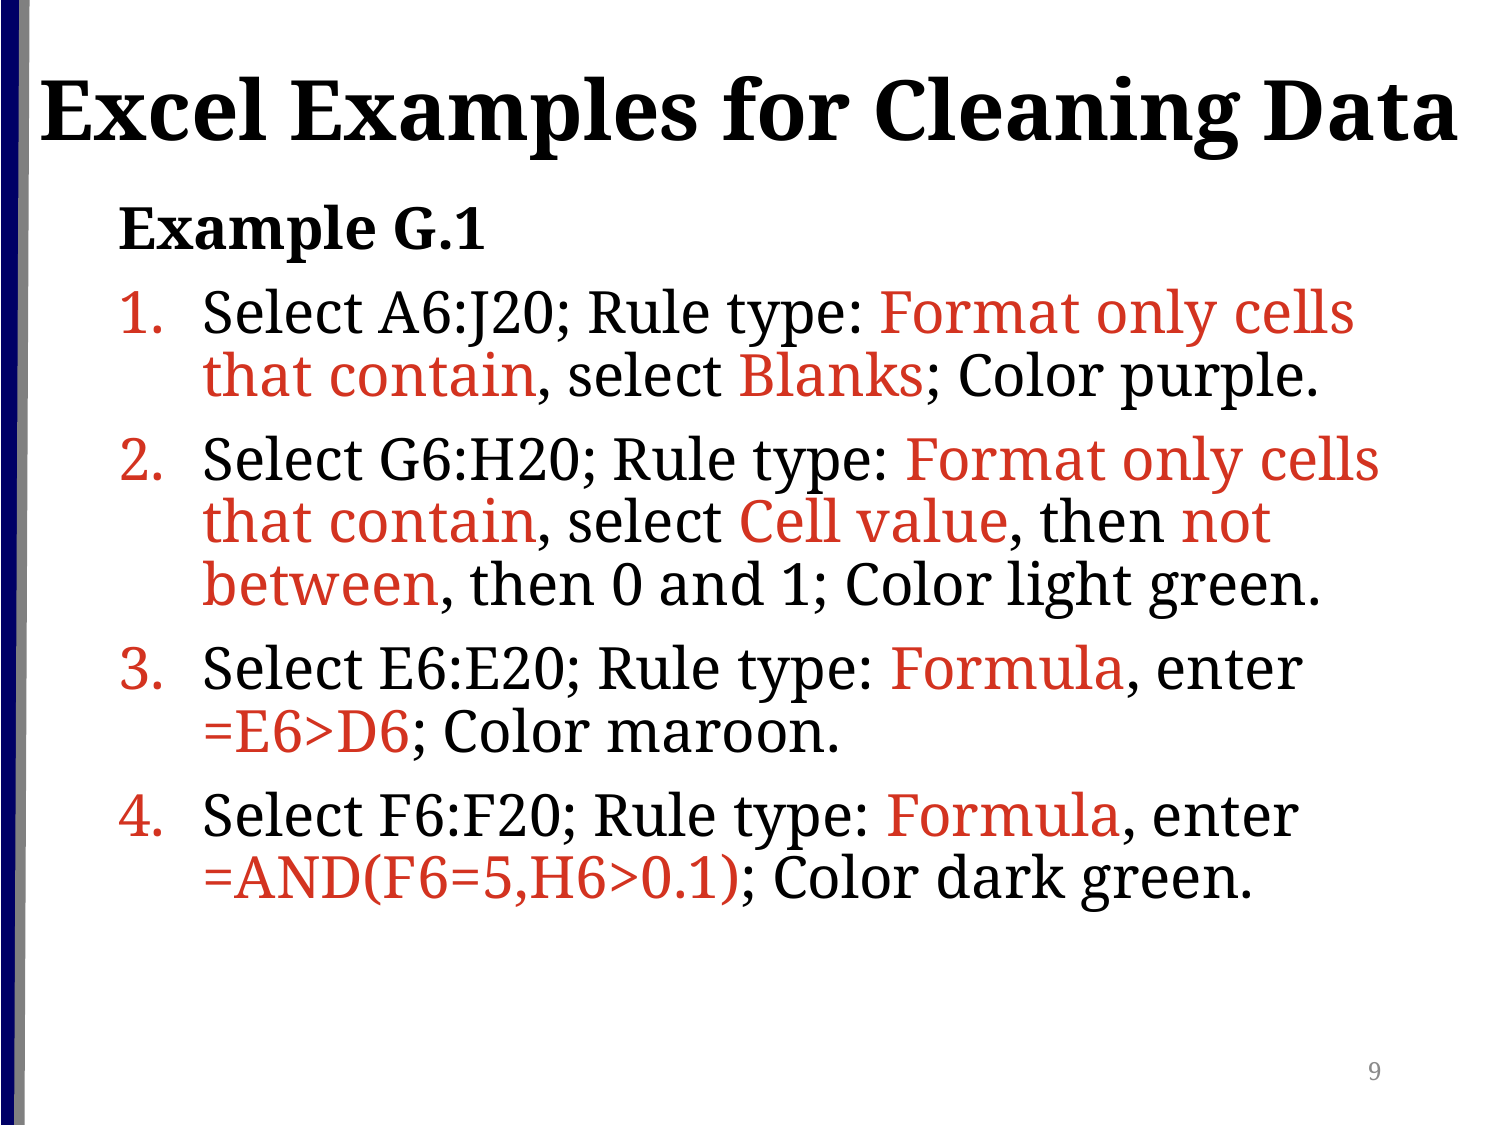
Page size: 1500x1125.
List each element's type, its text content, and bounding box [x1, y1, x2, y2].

title Excel Examples for Cleaning Data [0, 34, 1500, 193]
list Example G.1 Select A6:J20; Rule type: Format only cells that contain, select Blanks; Color purple. Select G6:H20; Rule type: Format only cells that contain, select Cell value, then not between, then 0 and 1; Color light green. Select E6:E20; Rule type: Formula, enter =E6>D6; Color maroon. Select F6:F20; Rule type: Formula, enter =AND(F6=5,H6>0.1); Color dark green. [103, 192, 1397, 1043]
slide_number 9 [1284, 1042, 1397, 1103]
